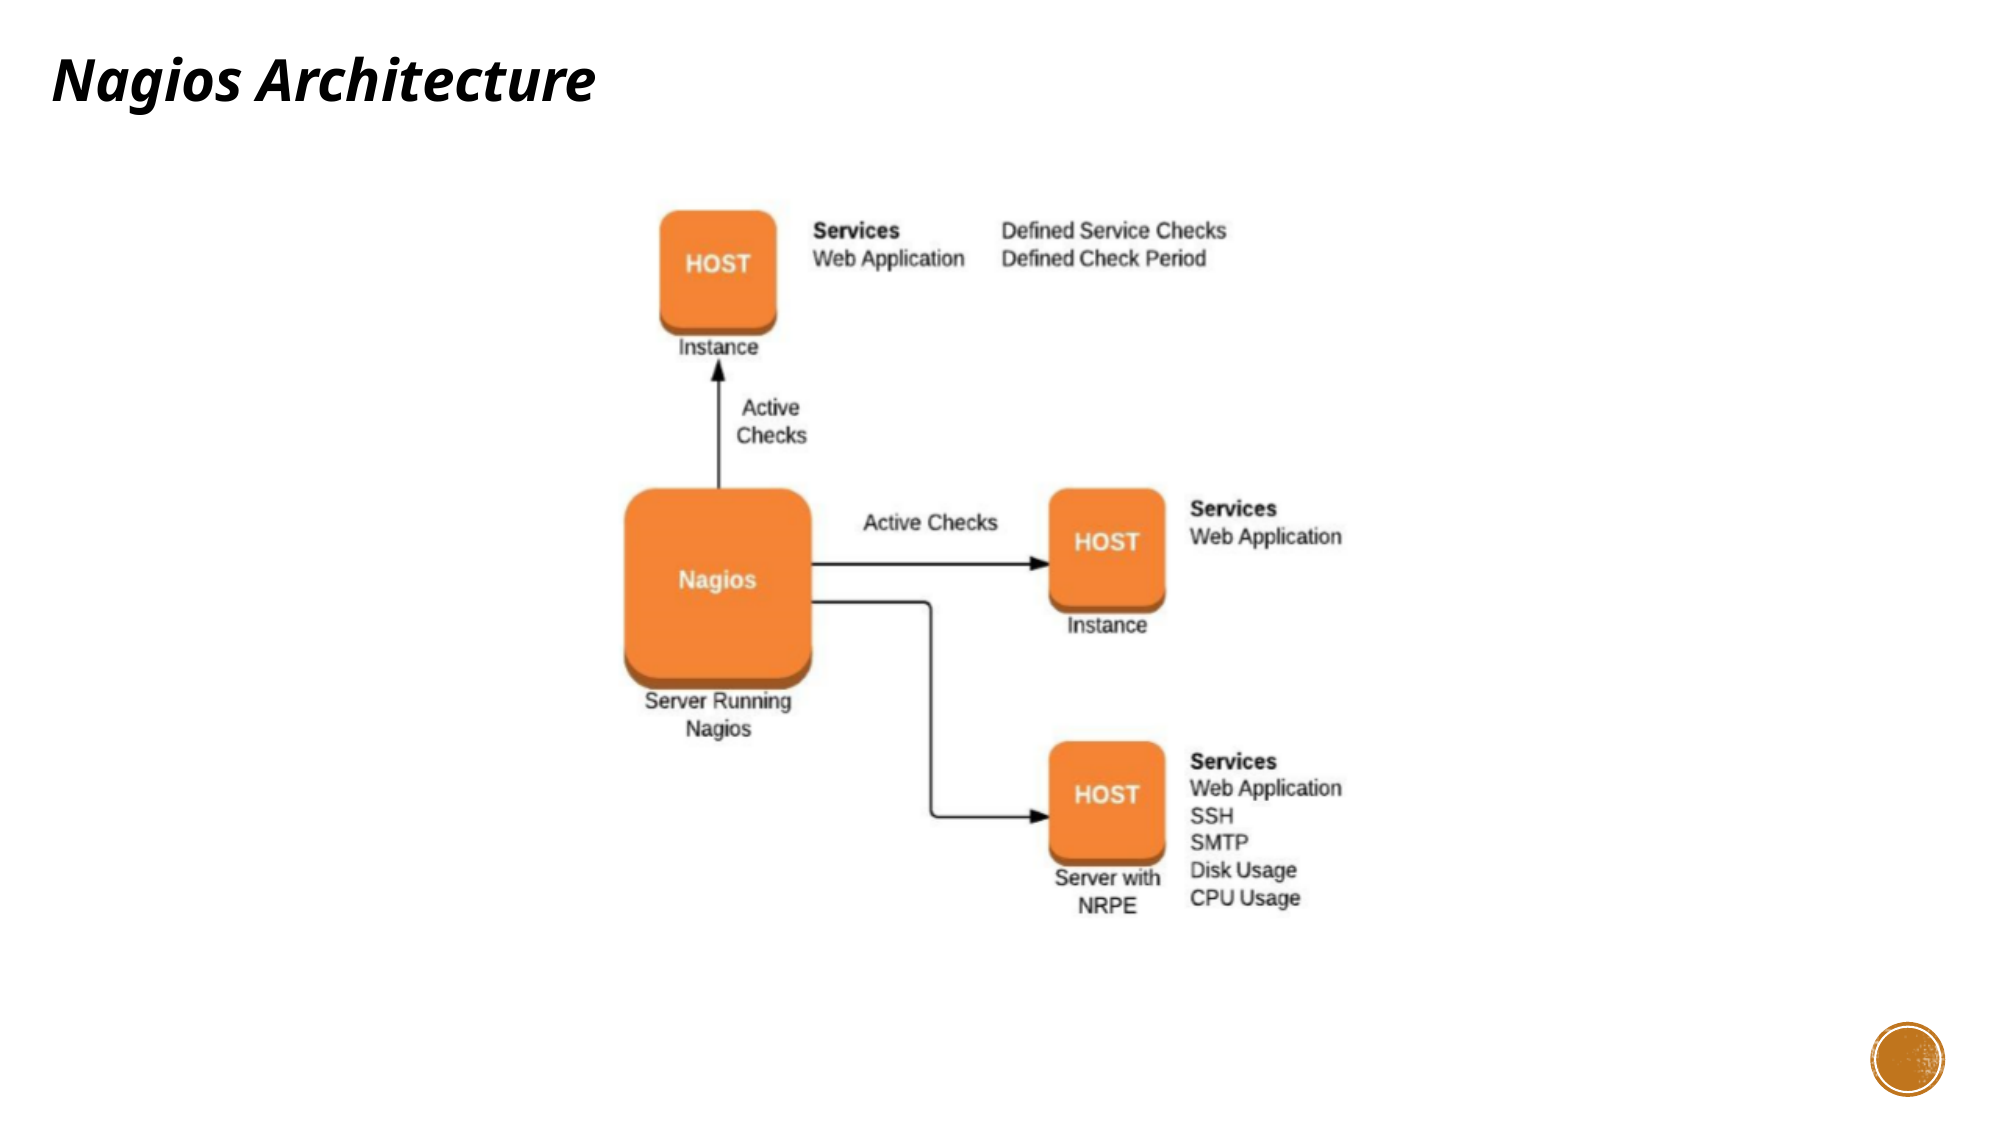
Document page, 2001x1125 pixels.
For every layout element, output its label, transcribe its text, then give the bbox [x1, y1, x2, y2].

text_box Nagios Architecture [36, 36, 613, 122]
picture [453, 158, 1380, 970]
